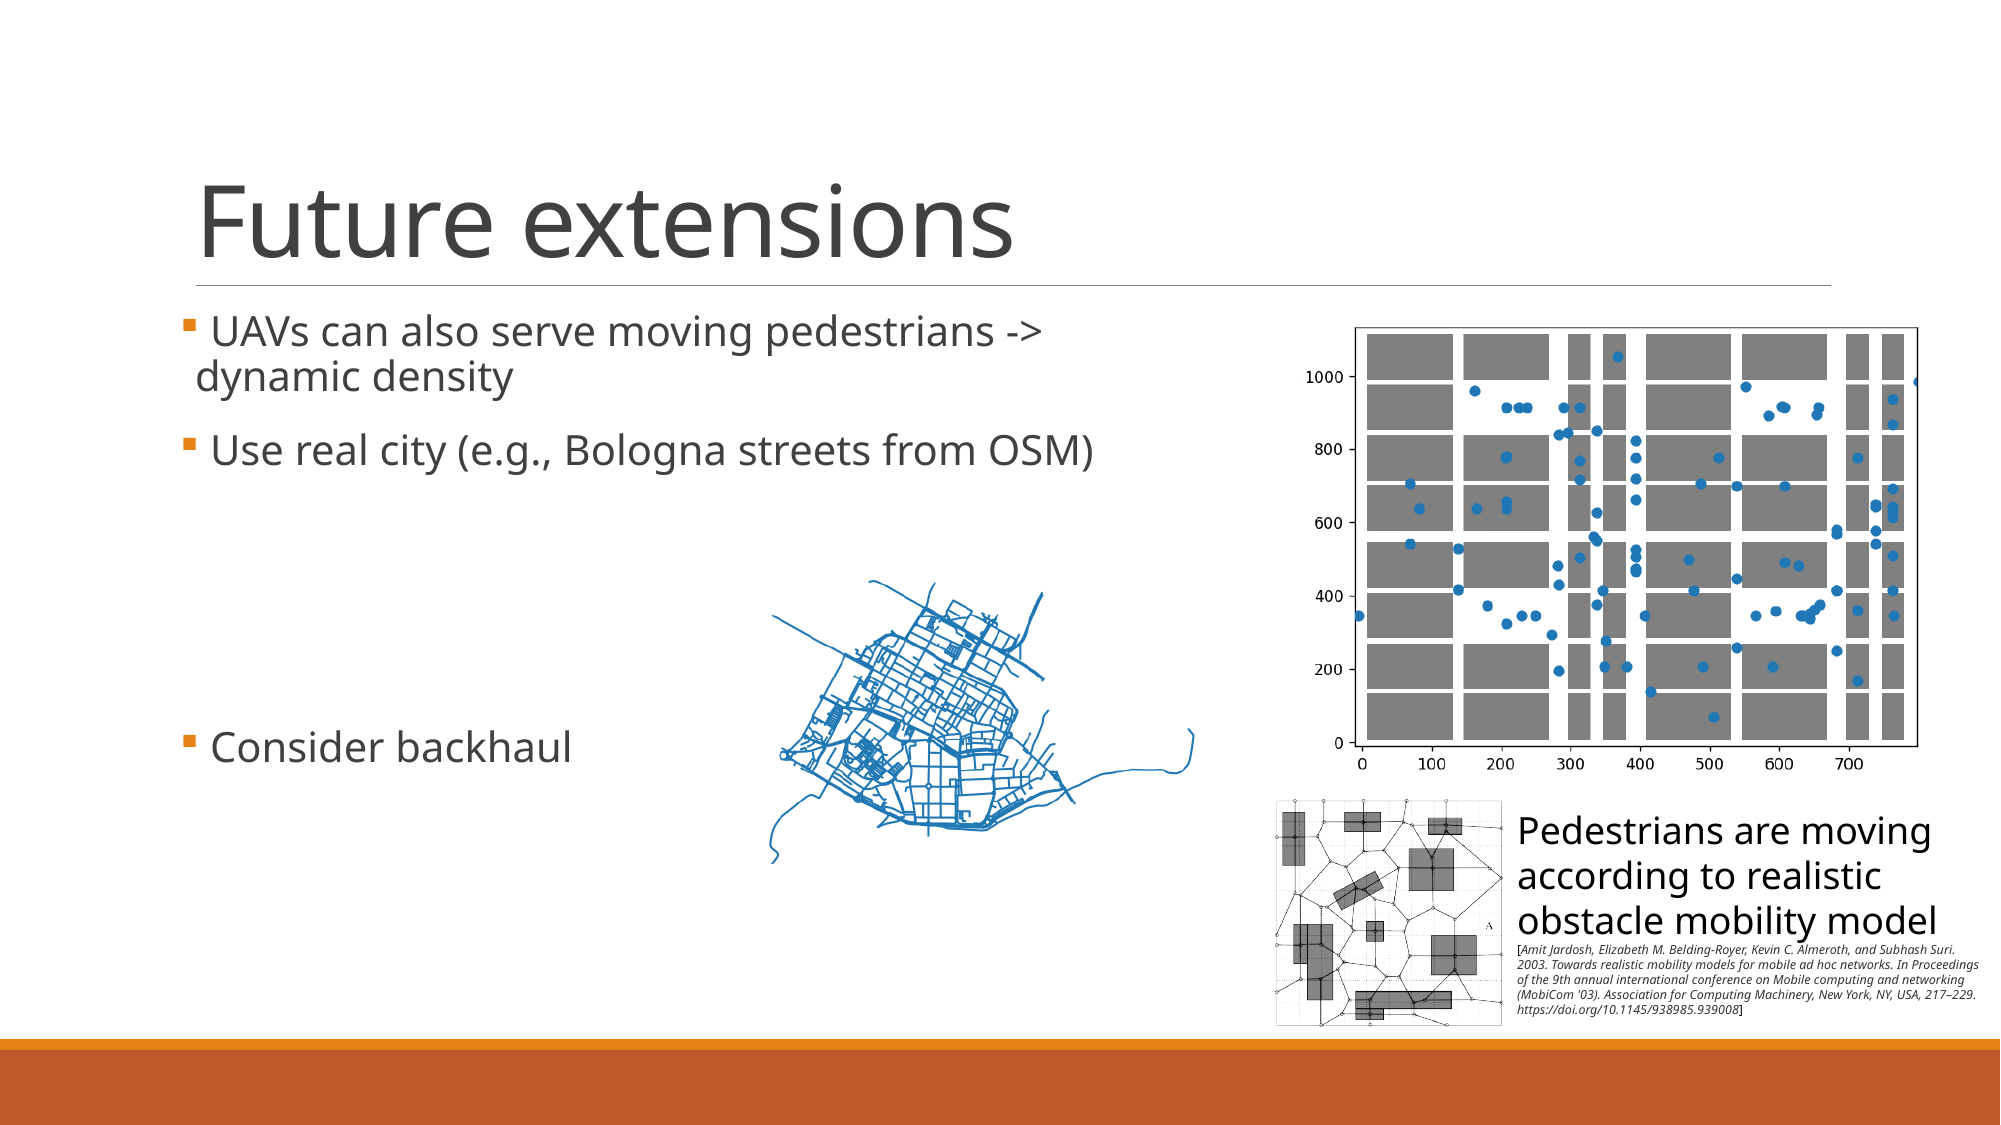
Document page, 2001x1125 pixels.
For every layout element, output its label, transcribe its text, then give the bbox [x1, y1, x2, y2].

list UAVs can also serve moving pedestrians -> dynamic density Use real city (e.g., Bologna streets from OSM) Consider backhaul [180, 302, 1120, 963]
picture [766, 577, 1198, 864]
text_box Pedestrians are moving according to realistic obstacle mobility model [Amit Jardosh, Elizabeth M. Belding-Royer, Kevin C. Almeroth, and Subhash Suri. 2003. Towards realistic mobility models for mobile ad hoc networks. In Proceedings of the 9th annual international conference on Mobile computing and networking (MobiCom '03). Association for Computing Machinery, New York, NY, USA, 217–229. https://doi.org/10.1145/938985.939008] [1509, 799, 2000, 1025]
title Future extensions [180, 47, 1830, 285]
picture [1300, 302, 1936, 787]
picture [1274, 798, 1503, 1028]
